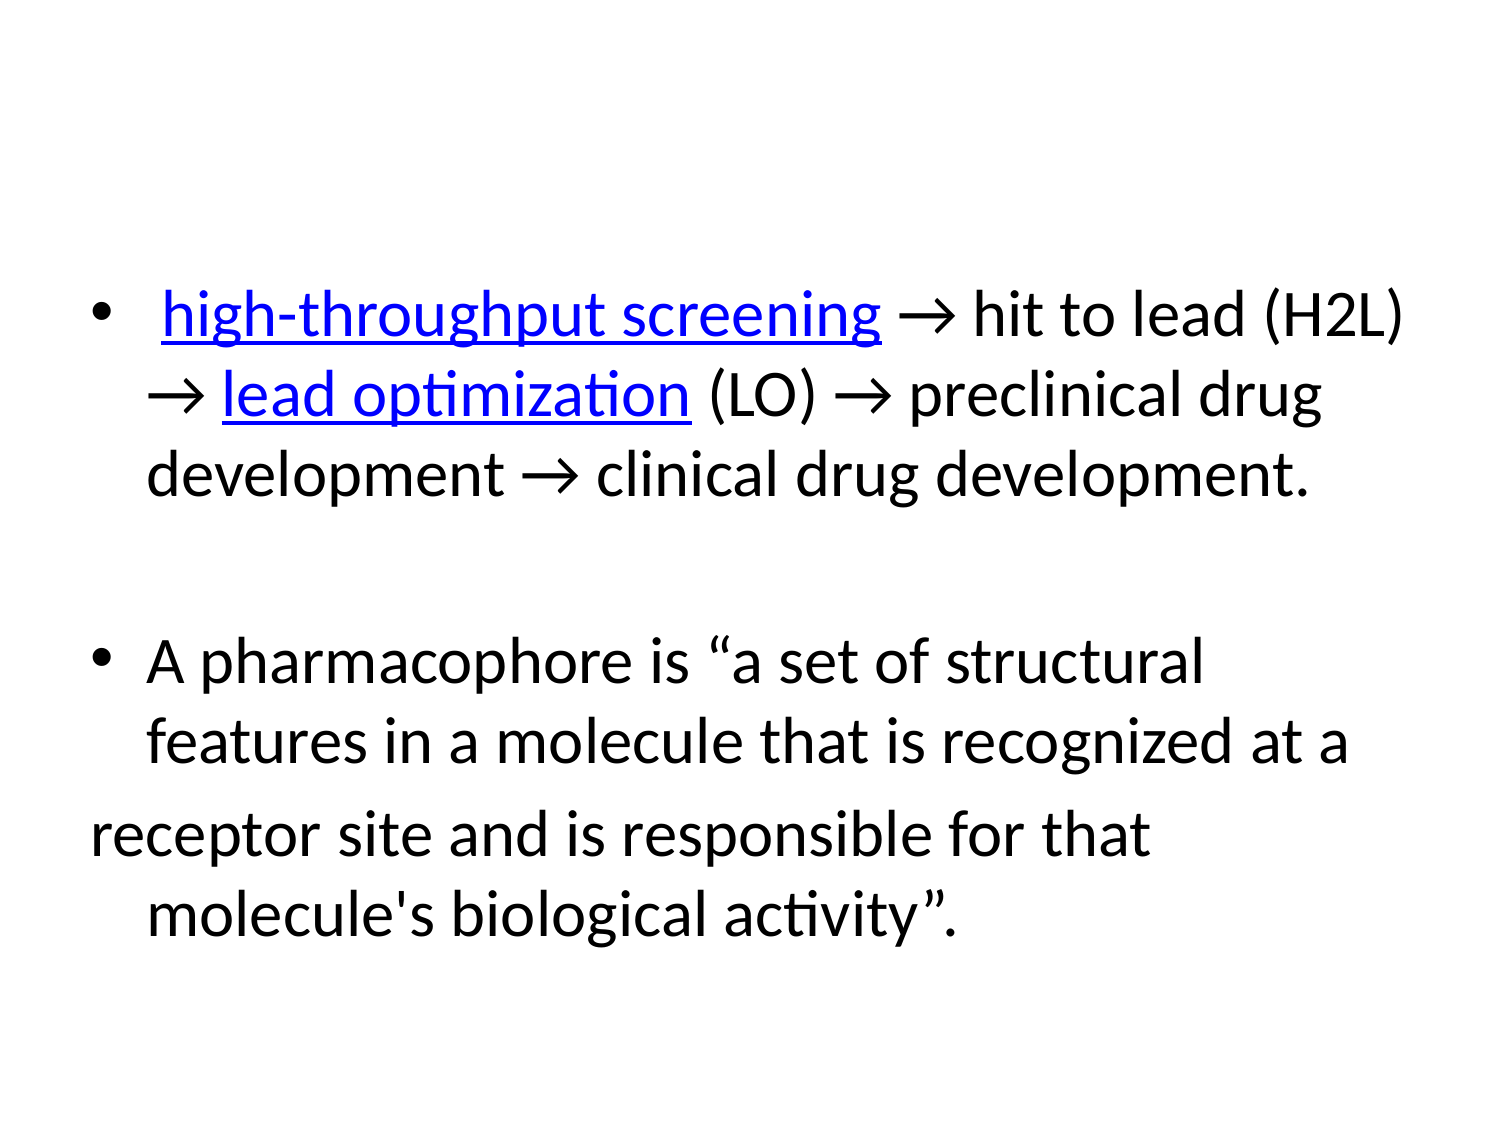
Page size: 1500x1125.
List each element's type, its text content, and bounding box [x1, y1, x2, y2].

list high-throughput screening → hit to lead (H2L) → lead optimization (LO) → preclinical drug development → clinical drug development. A pharmacophore is “a set of structural features in a molecule that is recognized at a receptor site and is responsible for that molecule's biological activity”. [75, 262, 1425, 1005]
